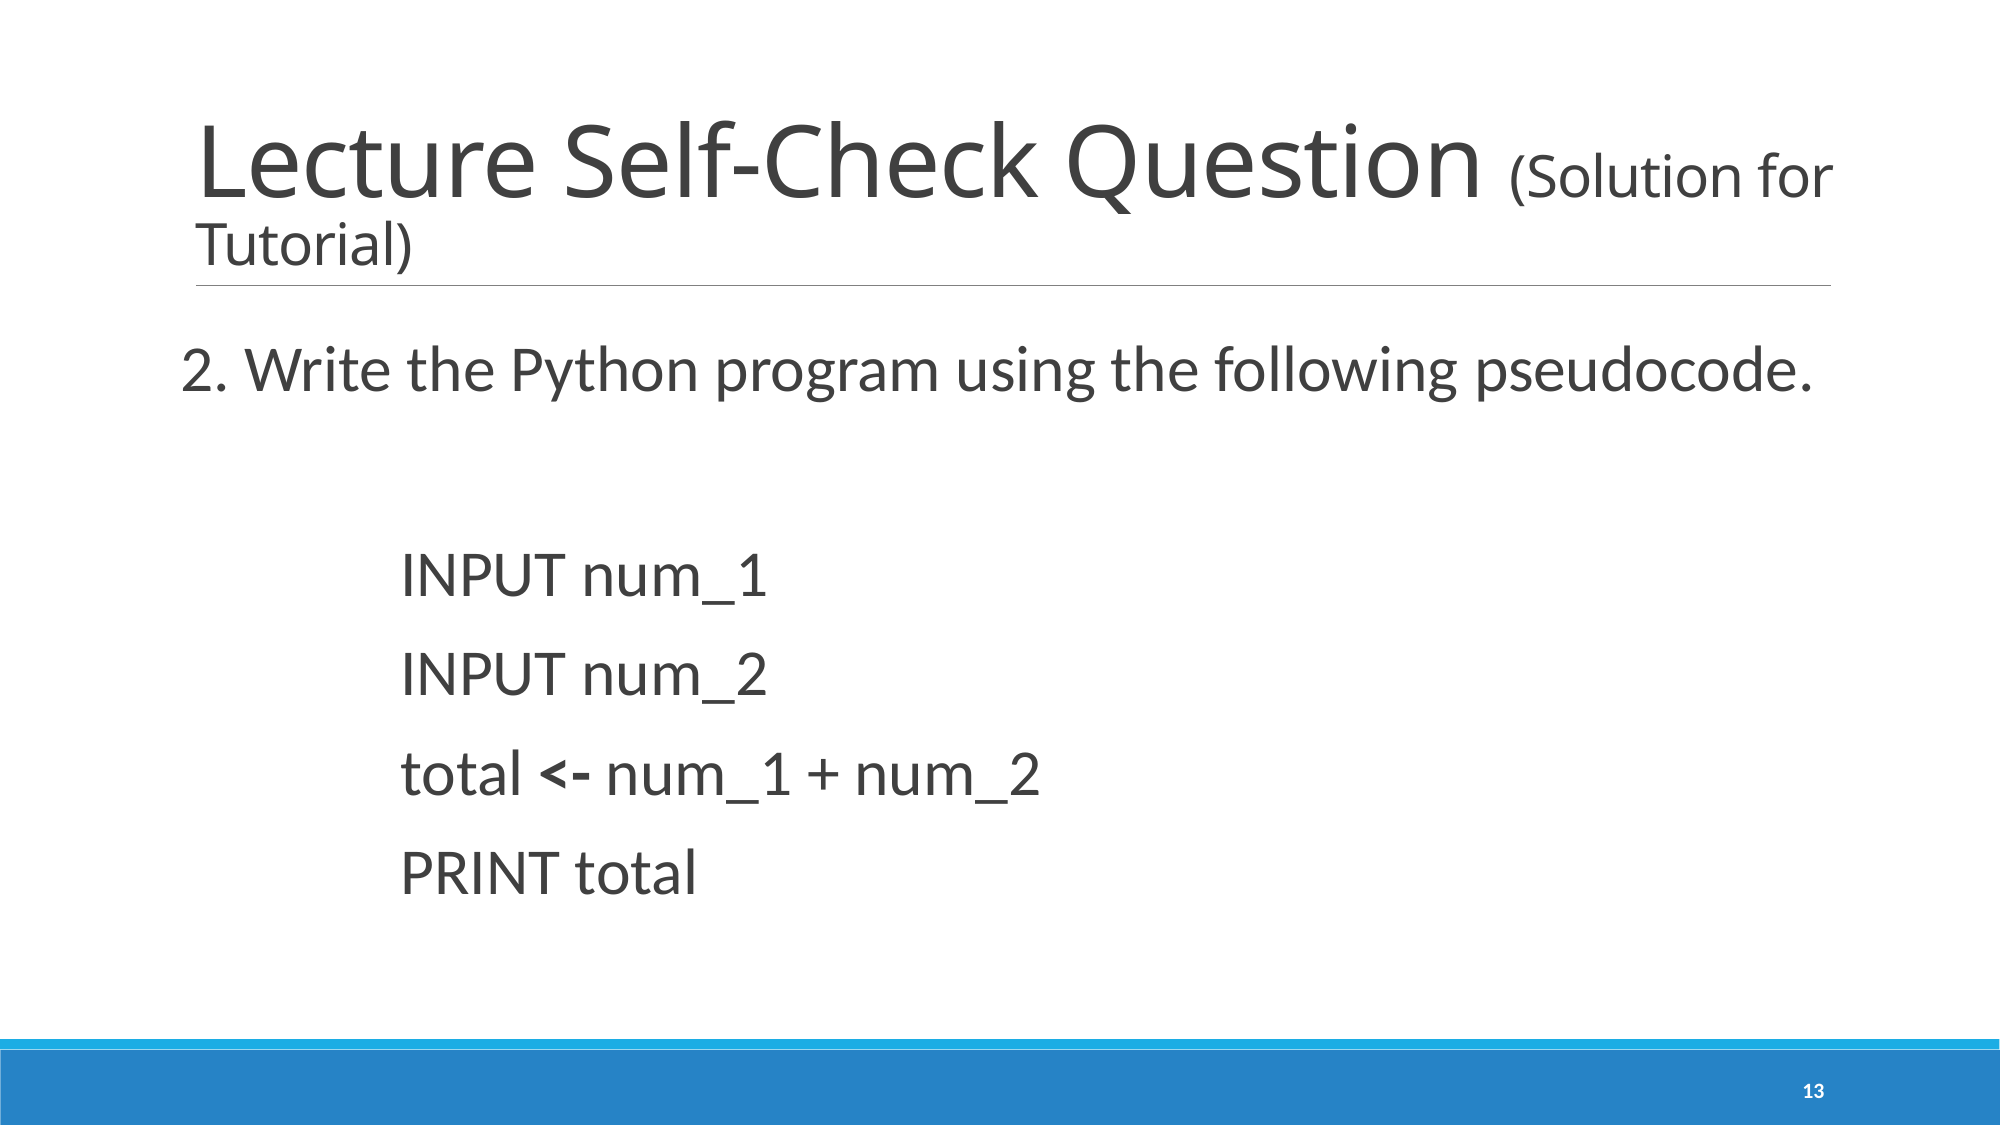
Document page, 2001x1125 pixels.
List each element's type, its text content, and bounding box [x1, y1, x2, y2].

slide_number 13 [1624, 1059, 1840, 1120]
title Lecture Self-Check Question (Solution for Tutorial) [180, 47, 1892, 285]
list 2. Write the Python program using the following pseudocode. INPUT num_1 INPUT num_2 total <- num_1 + num_2 PRINT total [180, 302, 1830, 963]
